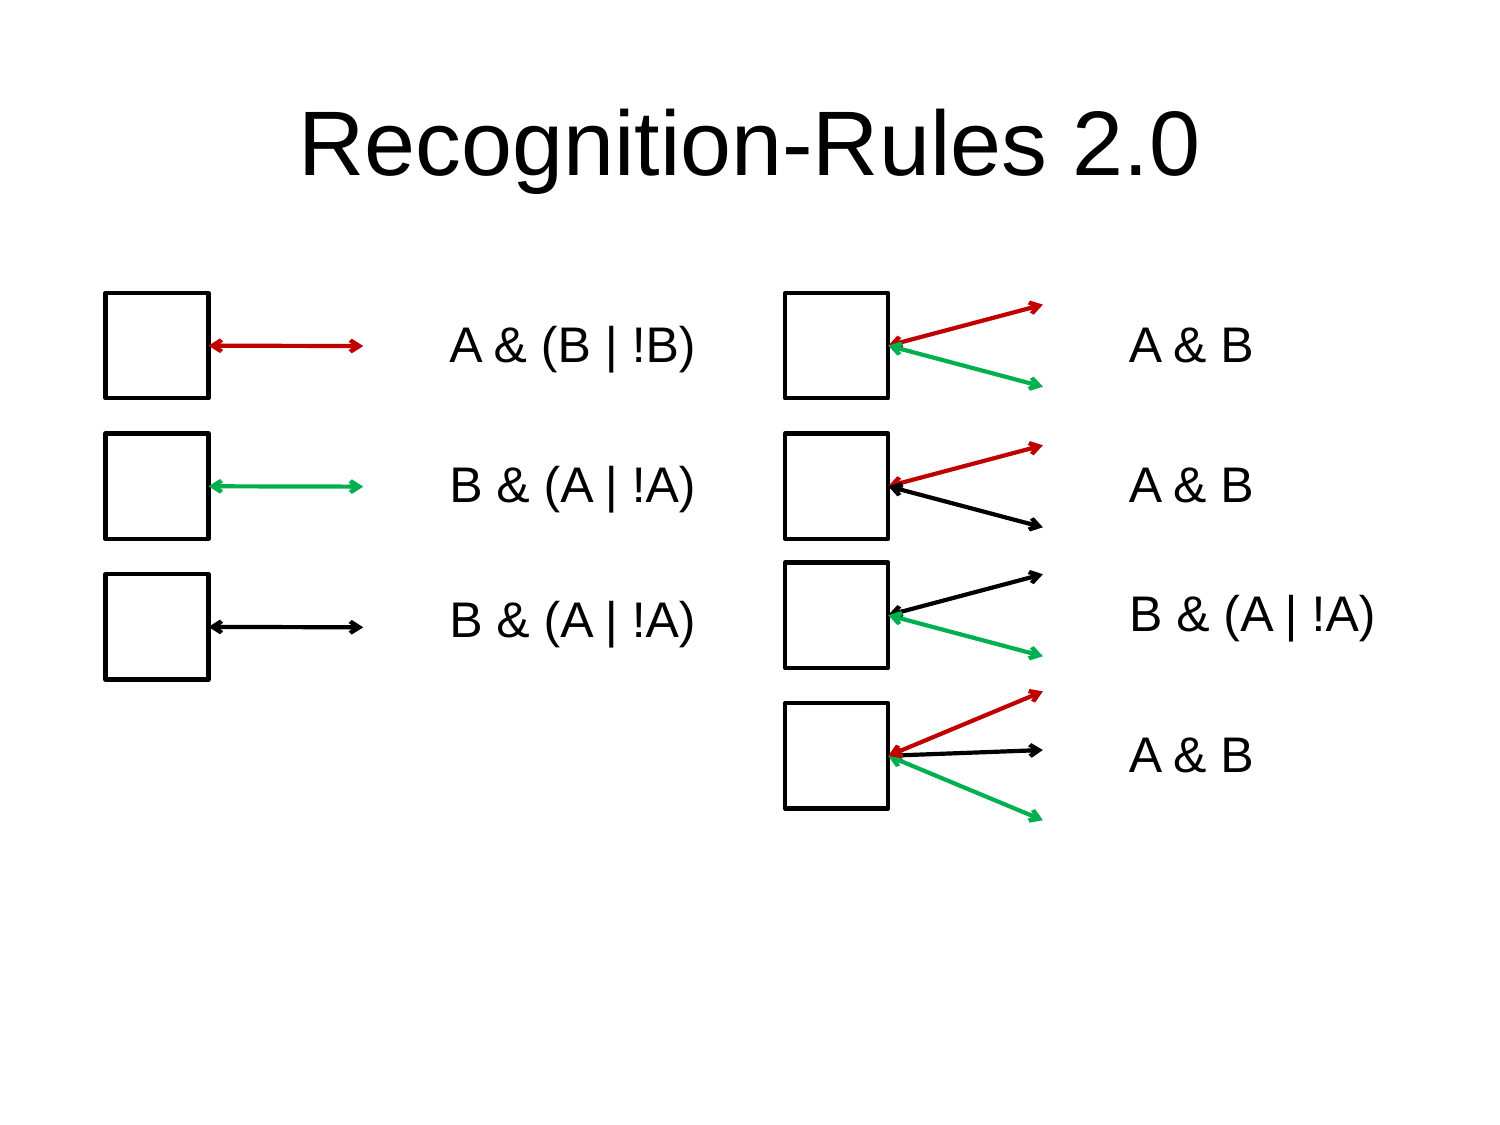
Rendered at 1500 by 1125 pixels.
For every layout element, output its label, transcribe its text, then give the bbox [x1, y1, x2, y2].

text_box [888, 614, 1044, 657]
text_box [105, 433, 364, 540]
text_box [784, 292, 1044, 399]
text_box A & B [1114, 304, 1269, 380]
text_box A & B [1114, 714, 1269, 790]
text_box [888, 691, 1044, 757]
title Recognition-Rules 2.0 [74, 44, 1426, 233]
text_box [784, 433, 1044, 540]
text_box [888, 762, 1044, 821]
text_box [784, 702, 882, 809]
text_box B & (A | !A) [1114, 574, 1391, 649]
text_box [105, 292, 364, 399]
text_box A & B [1114, 445, 1269, 520]
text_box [105, 573, 364, 680]
text_box B & (A | !A) [434, 445, 712, 520]
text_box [888, 486, 1044, 528]
text_box A & (B | !B) [434, 304, 712, 380]
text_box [784, 562, 1044, 669]
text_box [888, 345, 1044, 387]
text_box B & (A | !A) [434, 580, 712, 656]
